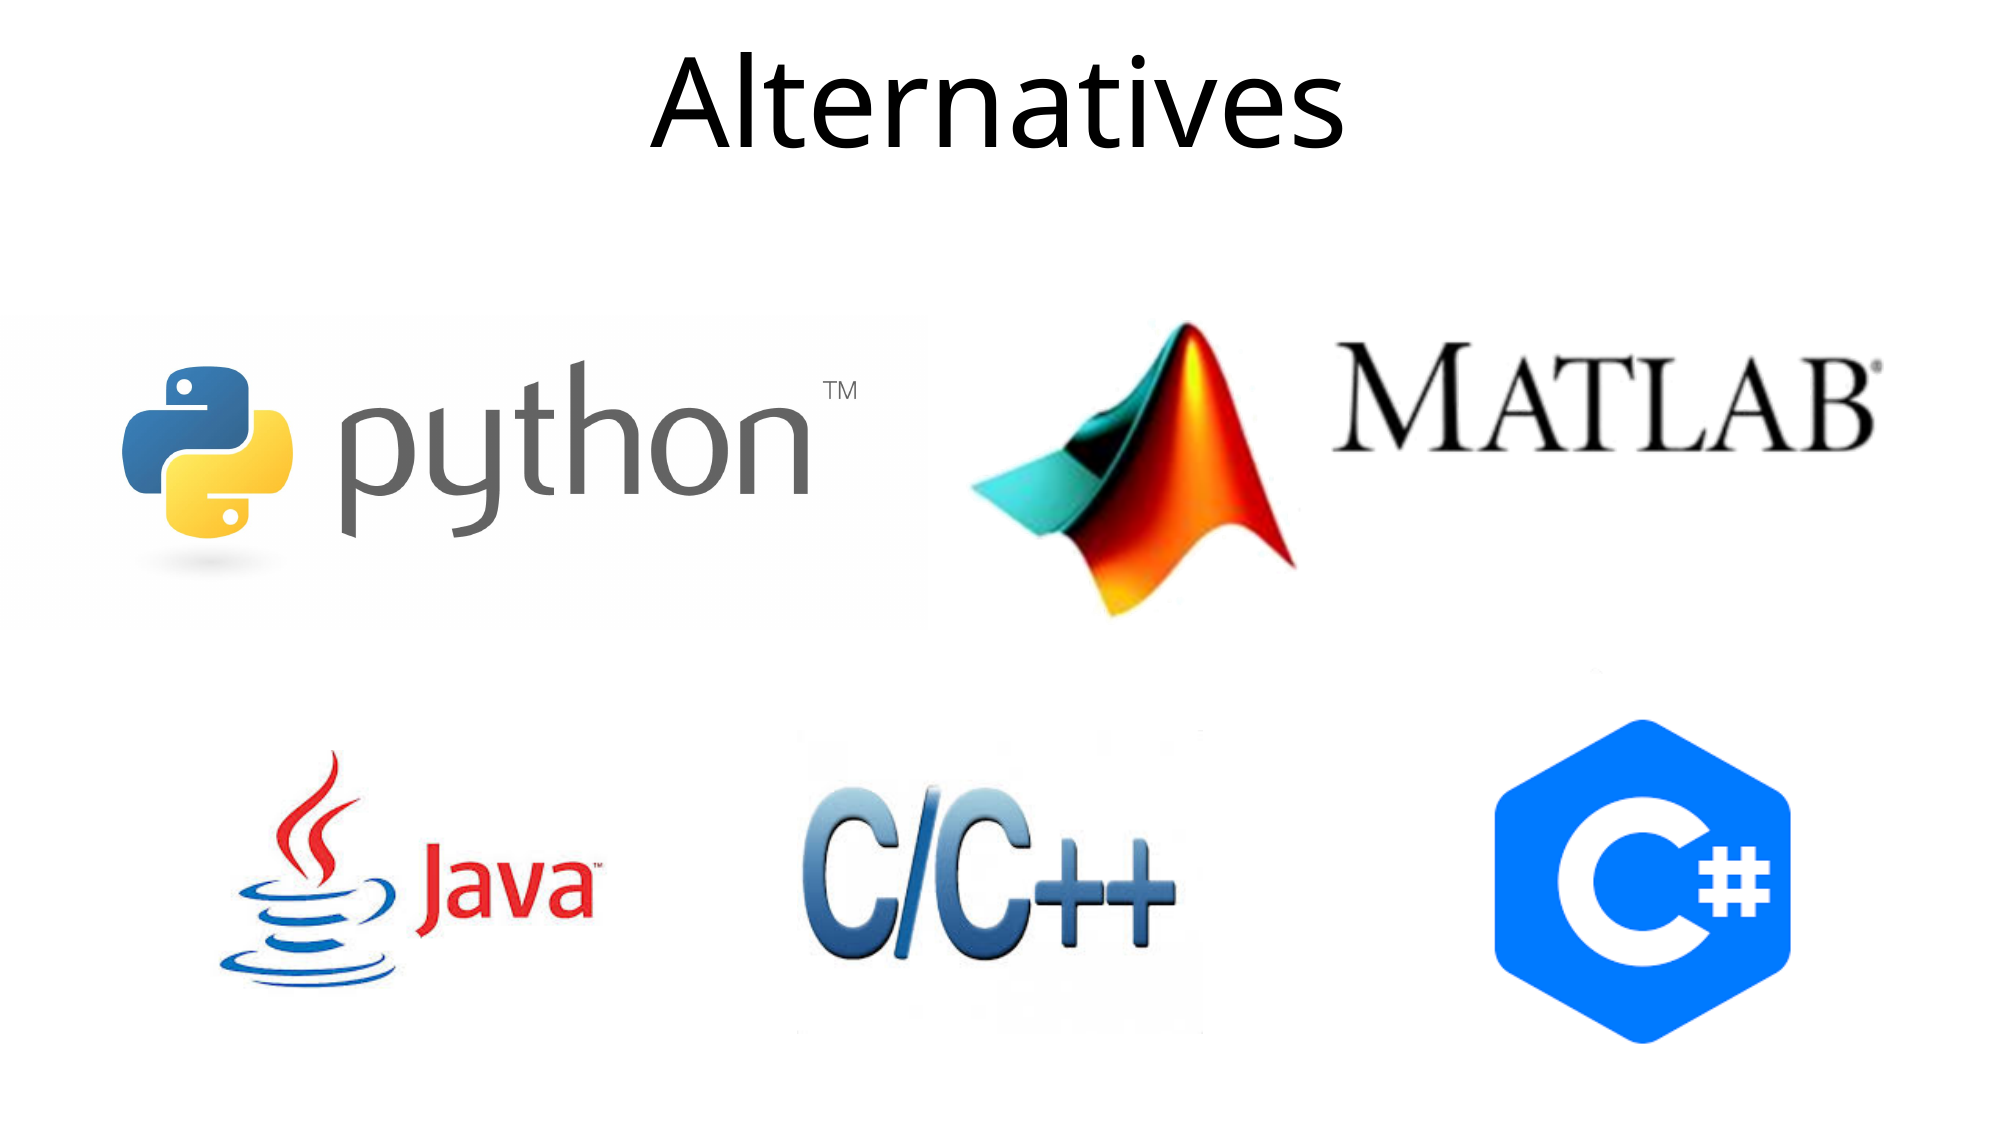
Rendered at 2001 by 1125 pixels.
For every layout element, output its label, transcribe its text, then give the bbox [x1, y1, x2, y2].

picture [934, 270, 2000, 675]
picture [797, 730, 1203, 1034]
title Alternatives [0, 0, 2000, 183]
picture [181, 750, 651, 1014]
picture [0, 315, 928, 630]
picture [1467, 706, 1819, 1058]
